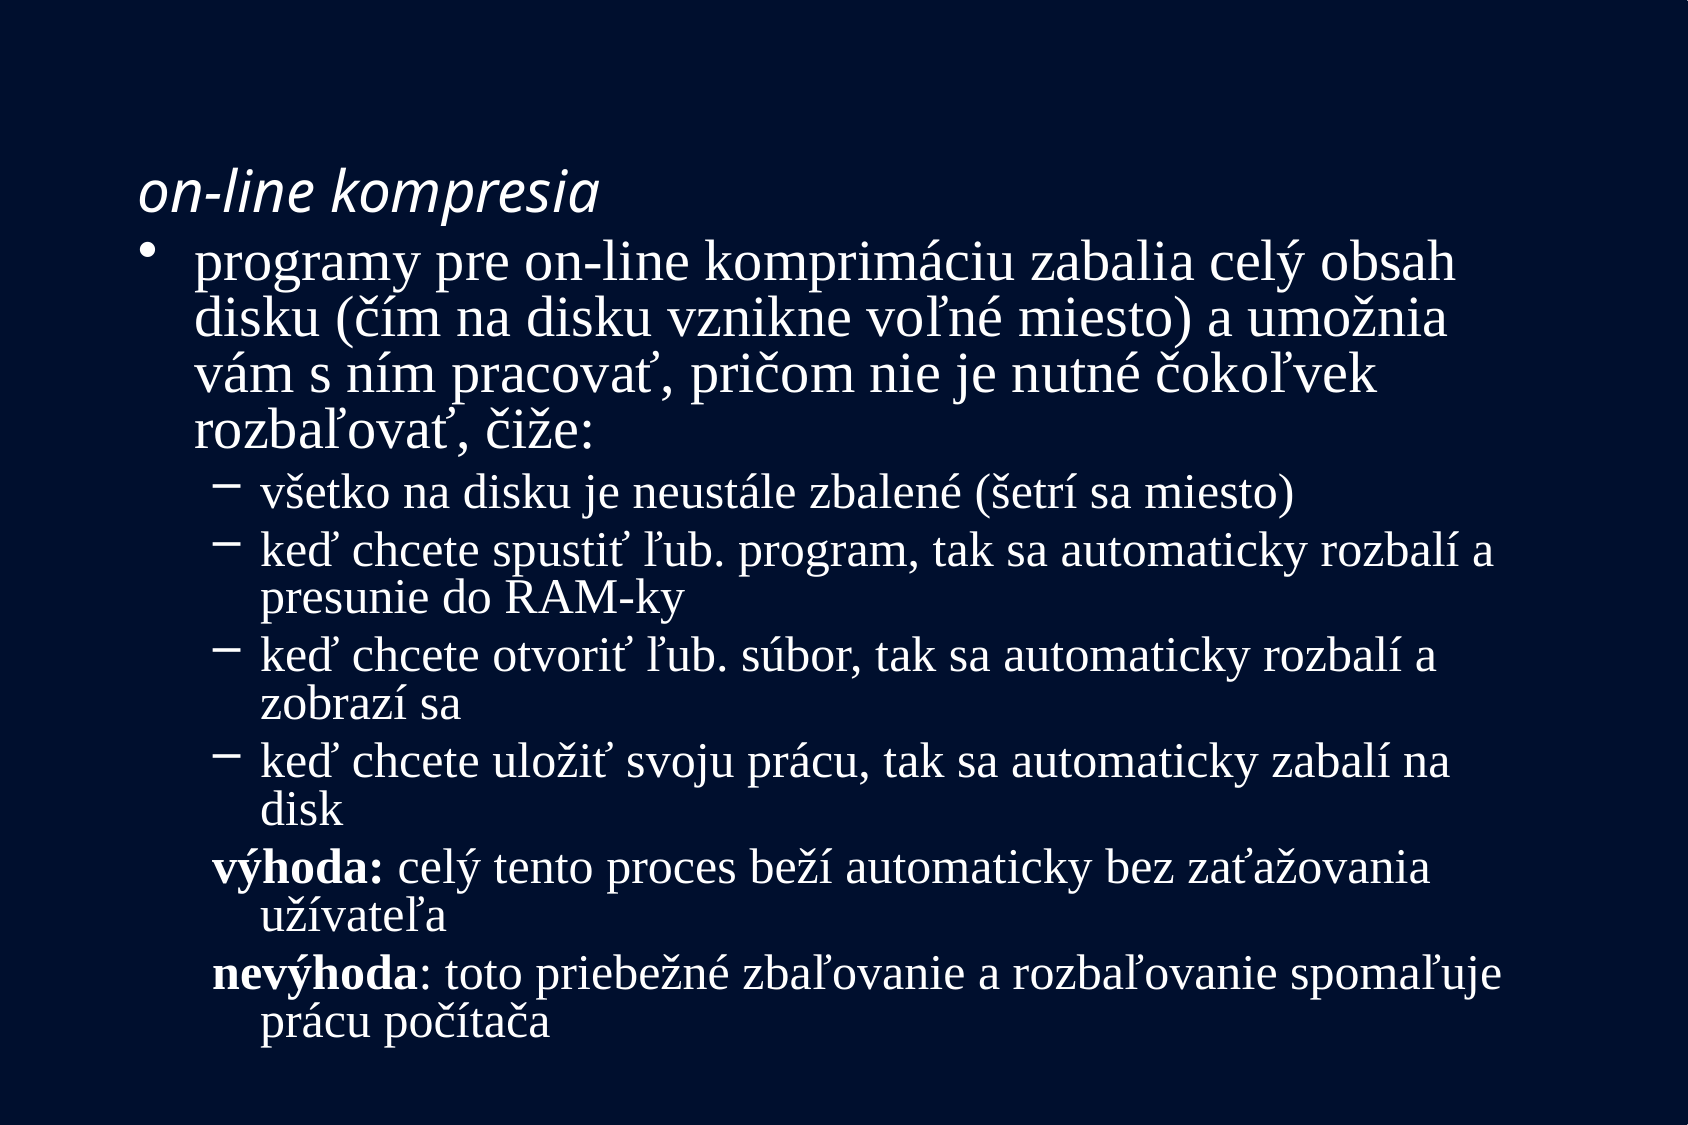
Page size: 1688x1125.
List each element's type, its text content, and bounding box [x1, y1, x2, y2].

list on-line kompresia programy pre on-line komprimáciu zabalia celý obsah disku (čím na disku vznikne voľné miesto) a umožnia vám s ním pracovať, pričom nie je nutné čokoľvek rozbaľovať, čiže: všetko na disku je neustále zbalené (šetrí sa miesto) keď chcete spustiť ľub. program, tak sa automaticky rozbalí a presunie do RAM-ky keď chcete otvoriť ľub. súbor, tak sa automaticky rozbalí a zobrazí sa keď chcete uložiť svoju prácu, tak sa automaticky zabalí na disk výhoda: celý tento proces beží automaticky bez zaťažovania užívateľa nevýhoda: toto priebežné zbaľovanie a rozbaľovanie spomaľuje prácu počítača [123, 160, 1558, 1078]
